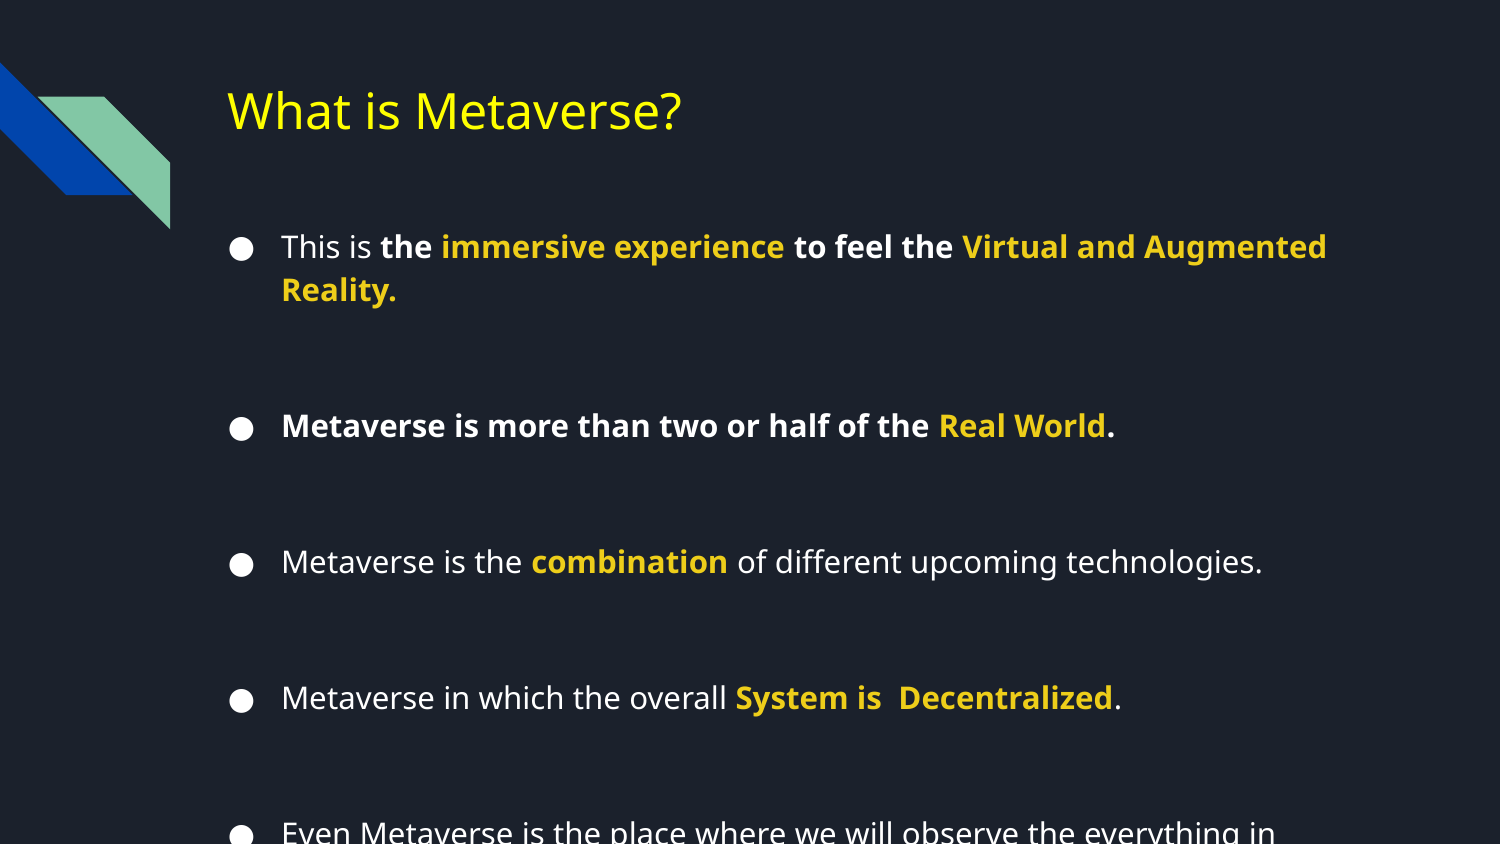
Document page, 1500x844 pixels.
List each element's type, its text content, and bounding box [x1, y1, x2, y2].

list This is the immersive experience to feel the Virtual and Augmented Reality. Metaverse is more than two or half of the Real World. Metaverse is the combination of different upcoming technologies. Metaverse in which the overall System is Decentralized. Even Metaverse is the place where we will observe the everything in 3D. [190, 206, 1346, 844]
title What is Metaverse? [212, 64, 1368, 215]
